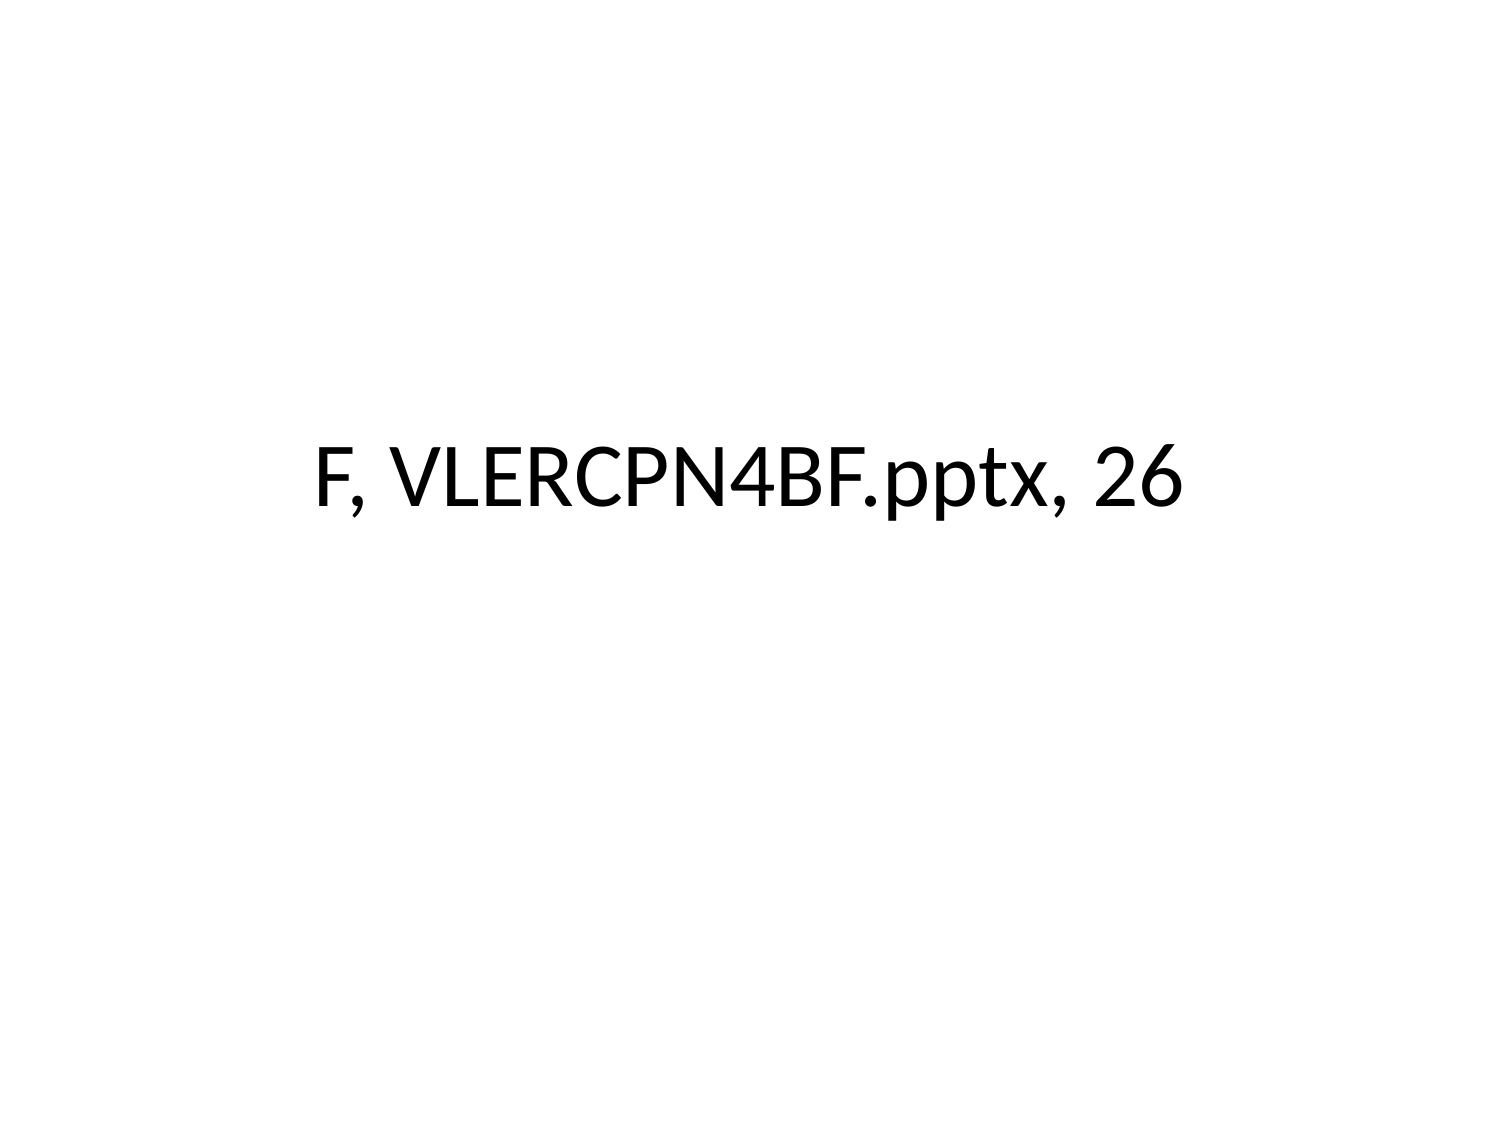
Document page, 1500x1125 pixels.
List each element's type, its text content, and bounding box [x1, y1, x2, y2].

title F, VLERCPN4BF.pptx, 26 [112, 349, 1388, 591]
